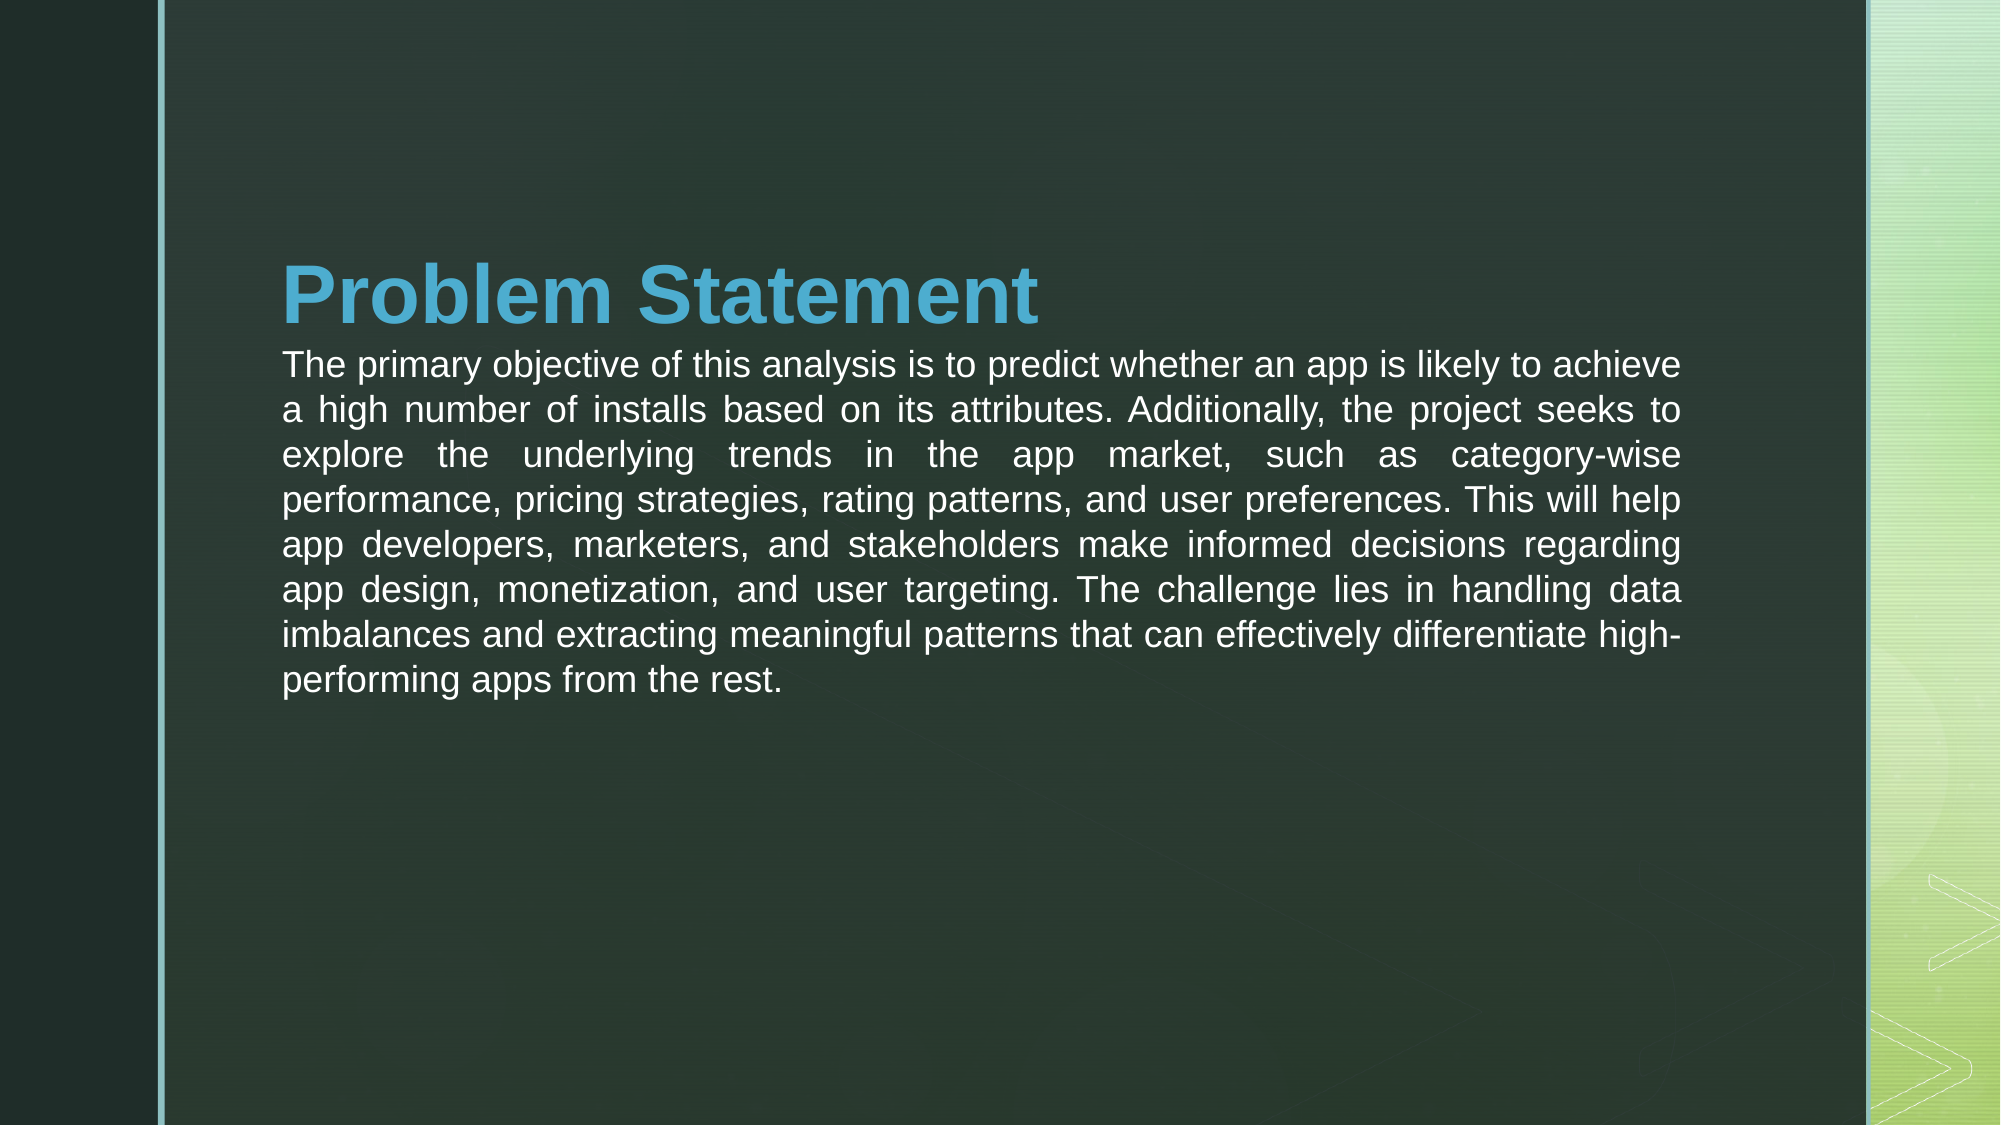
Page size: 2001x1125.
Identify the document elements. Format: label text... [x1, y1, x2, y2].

picture [1871, 0, 2001, 1125]
text_box Problem Statement The primary objective of this analysis is to predict whether an app is likely to achieve a high number of installs based on its attributes. Additionally, the project seeks to explore the underlying trends in the app market, such as category-wise performance, pricing strategies, rating patterns, and user preferences. This will help app developers, marketers, and stakeholders make informed decisions regarding app design, monetization, and user targeting. The challenge lies in handling data imbalances and extracting meaningful patterns that can effectively differentiate high-performing apps from the rest. [267, 182, 1697, 753]
